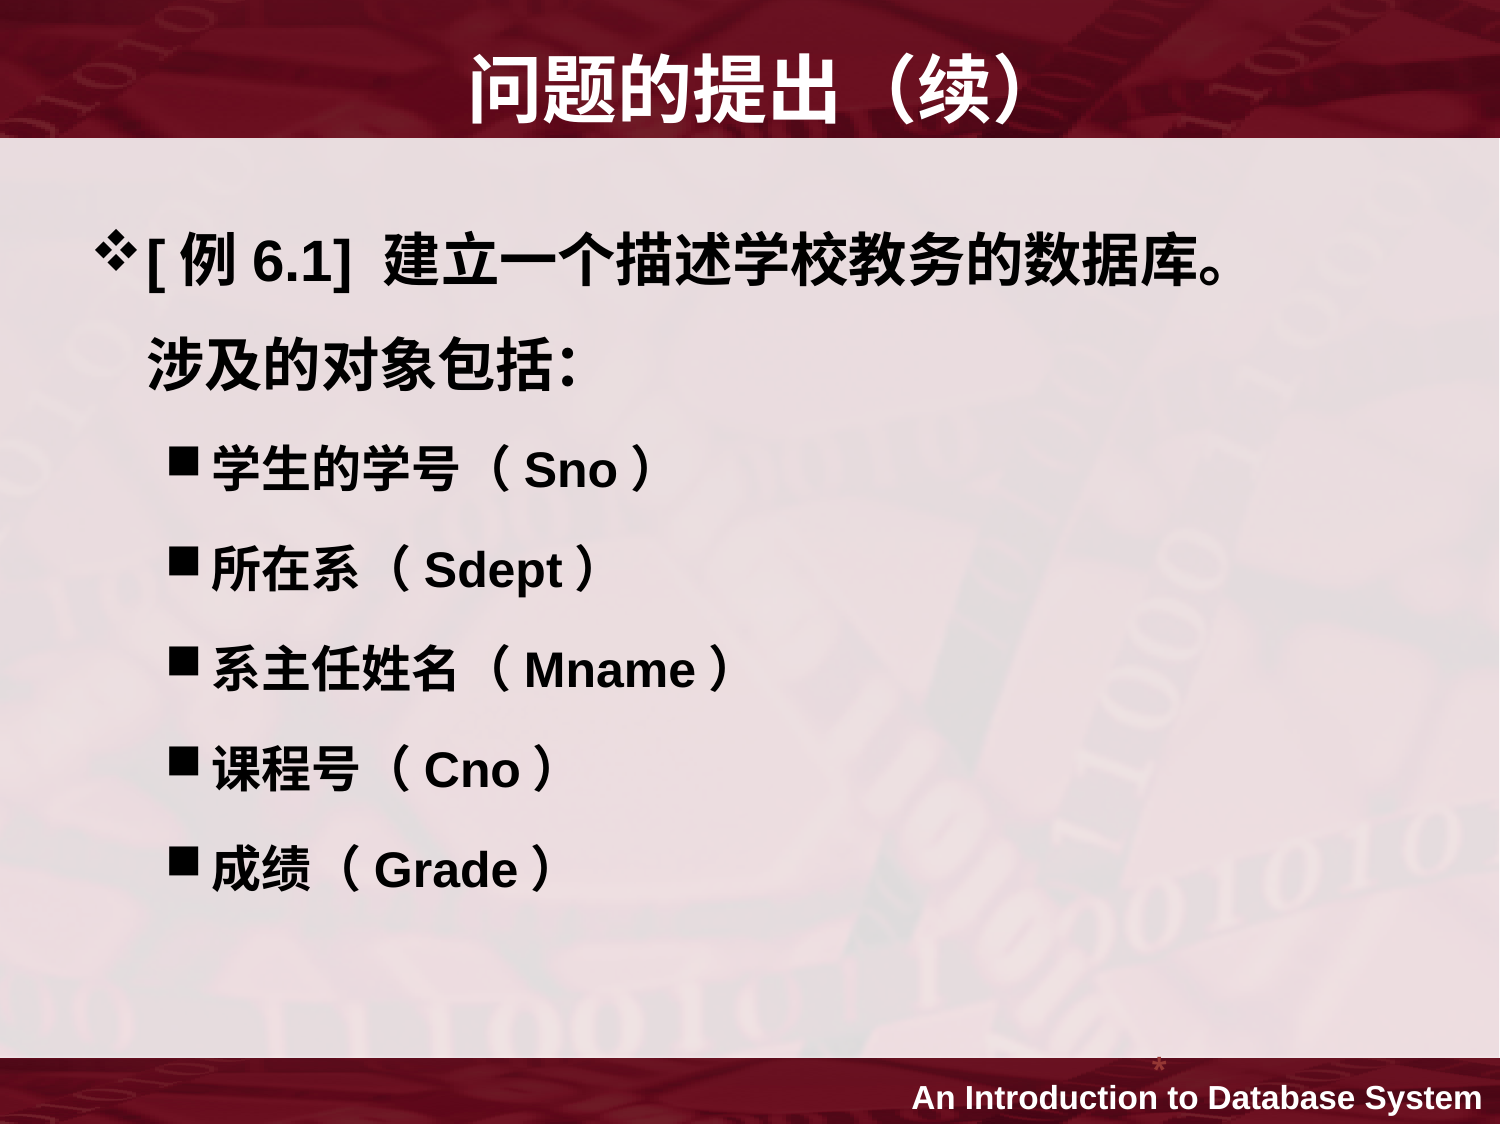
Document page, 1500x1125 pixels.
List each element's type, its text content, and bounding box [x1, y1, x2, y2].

text_box [88, 1039, 443, 1082]
text_box * [1136, 1042, 1430, 1093]
list [例6.1] 建立一个描述学校教务的数据库。 涉及的对象包括： 学生的学号（Sno） 所在系（Sdept） 系主任姓名（Mname） 课程号（Cno） 成绩（Grade） [74, 179, 1426, 1017]
picture [0, 0, 1500, 1124]
title 问题的提出（续） [74, 0, 1426, 179]
